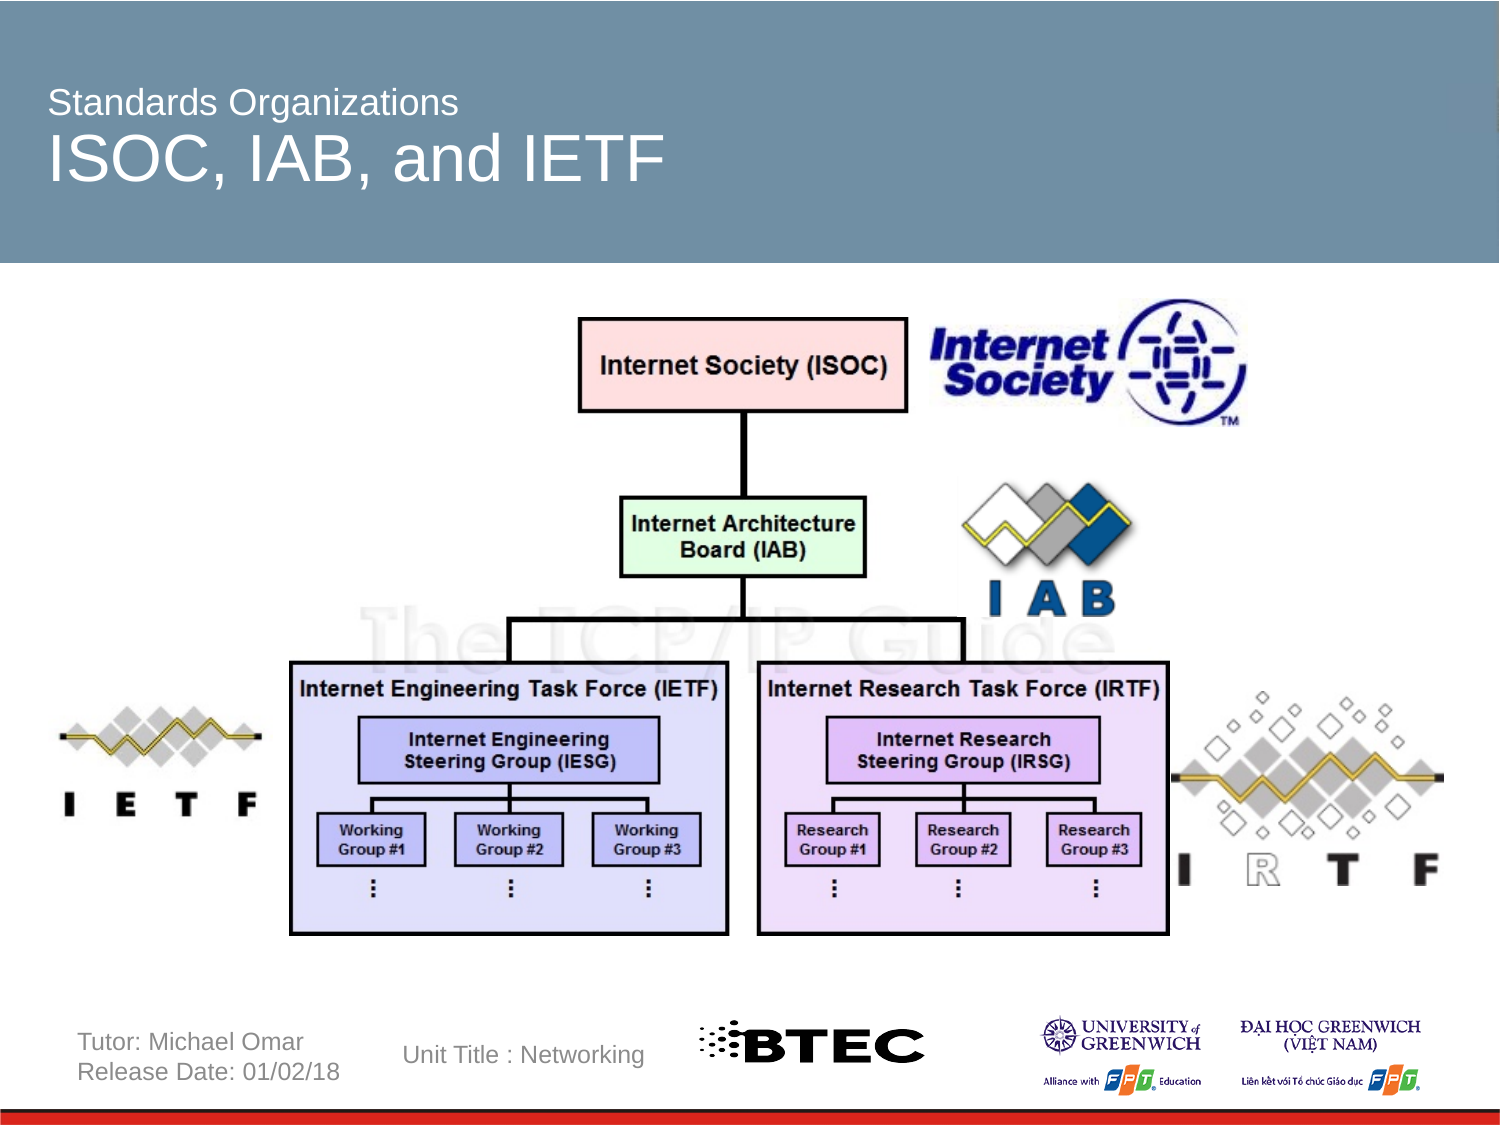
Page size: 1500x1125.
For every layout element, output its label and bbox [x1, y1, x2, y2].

picture [1037, 1012, 1425, 1102]
picture [289, 298, 1248, 937]
picture [1171, 691, 1445, 887]
picture [0, 0, 1500, 263]
picture [0, 1109, 1500, 1125]
picture [699, 1020, 925, 1063]
picture [47, 691, 273, 827]
